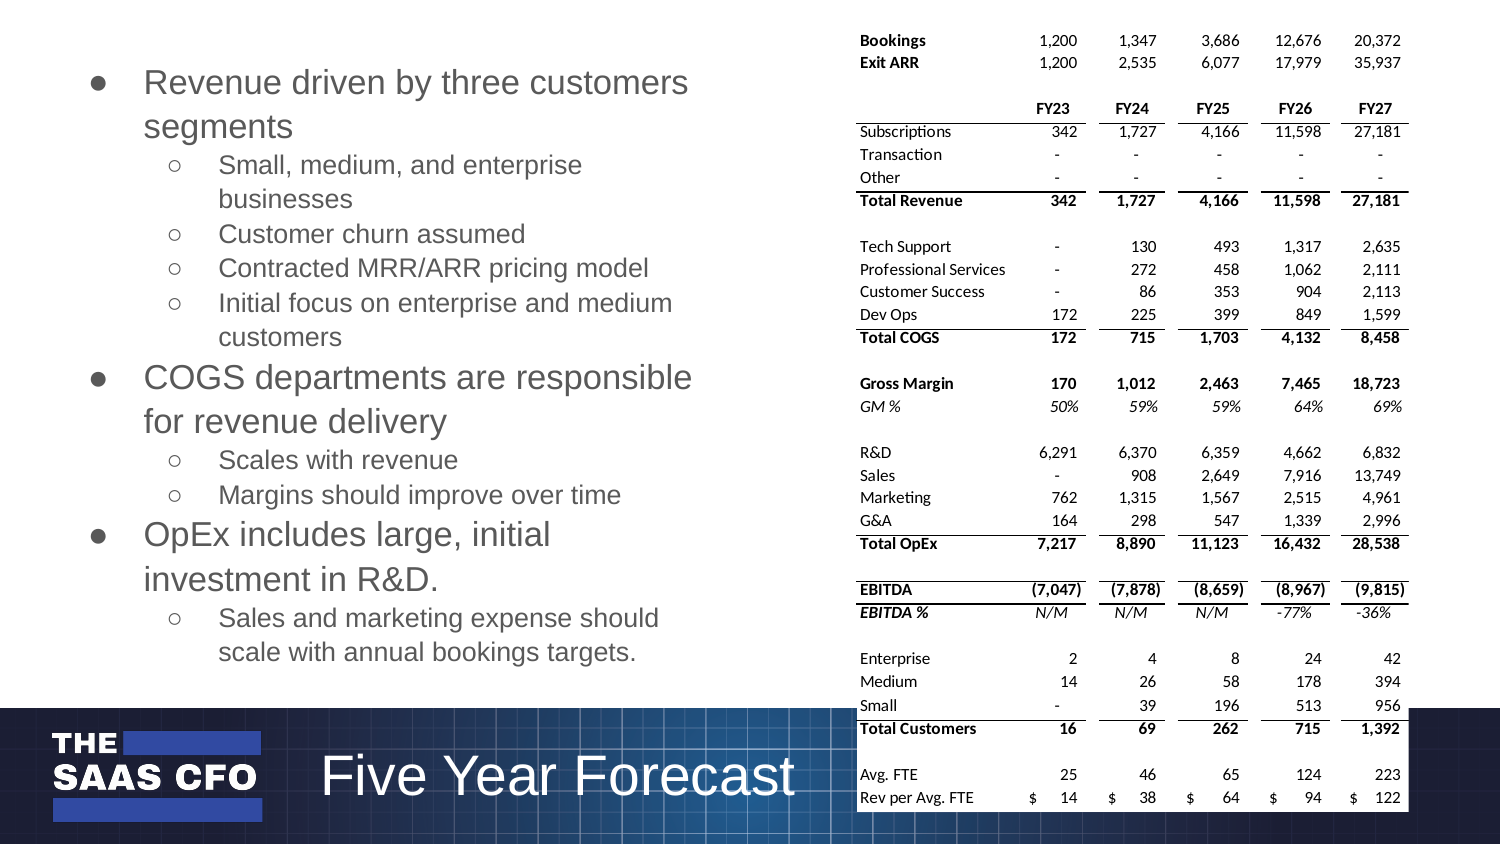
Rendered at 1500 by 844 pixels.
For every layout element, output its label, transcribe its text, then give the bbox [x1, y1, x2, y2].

list Revenue driven by three customers segments Small, medium, and enterprise businesses Customer churn assumed Contracted MRR/ARR pricing model Initial focus on enterprise and medium customers COGS departments are responsible for revenue delivery Scales with revenue Margins should improve over time OpEx includes large, initial investment in R&D. Sales and marketing expense should scale with annual bookings targets. [54, 42, 730, 689]
title Five Year Forecast [305, 729, 1449, 824]
picture [0, 30, 1500, 844]
